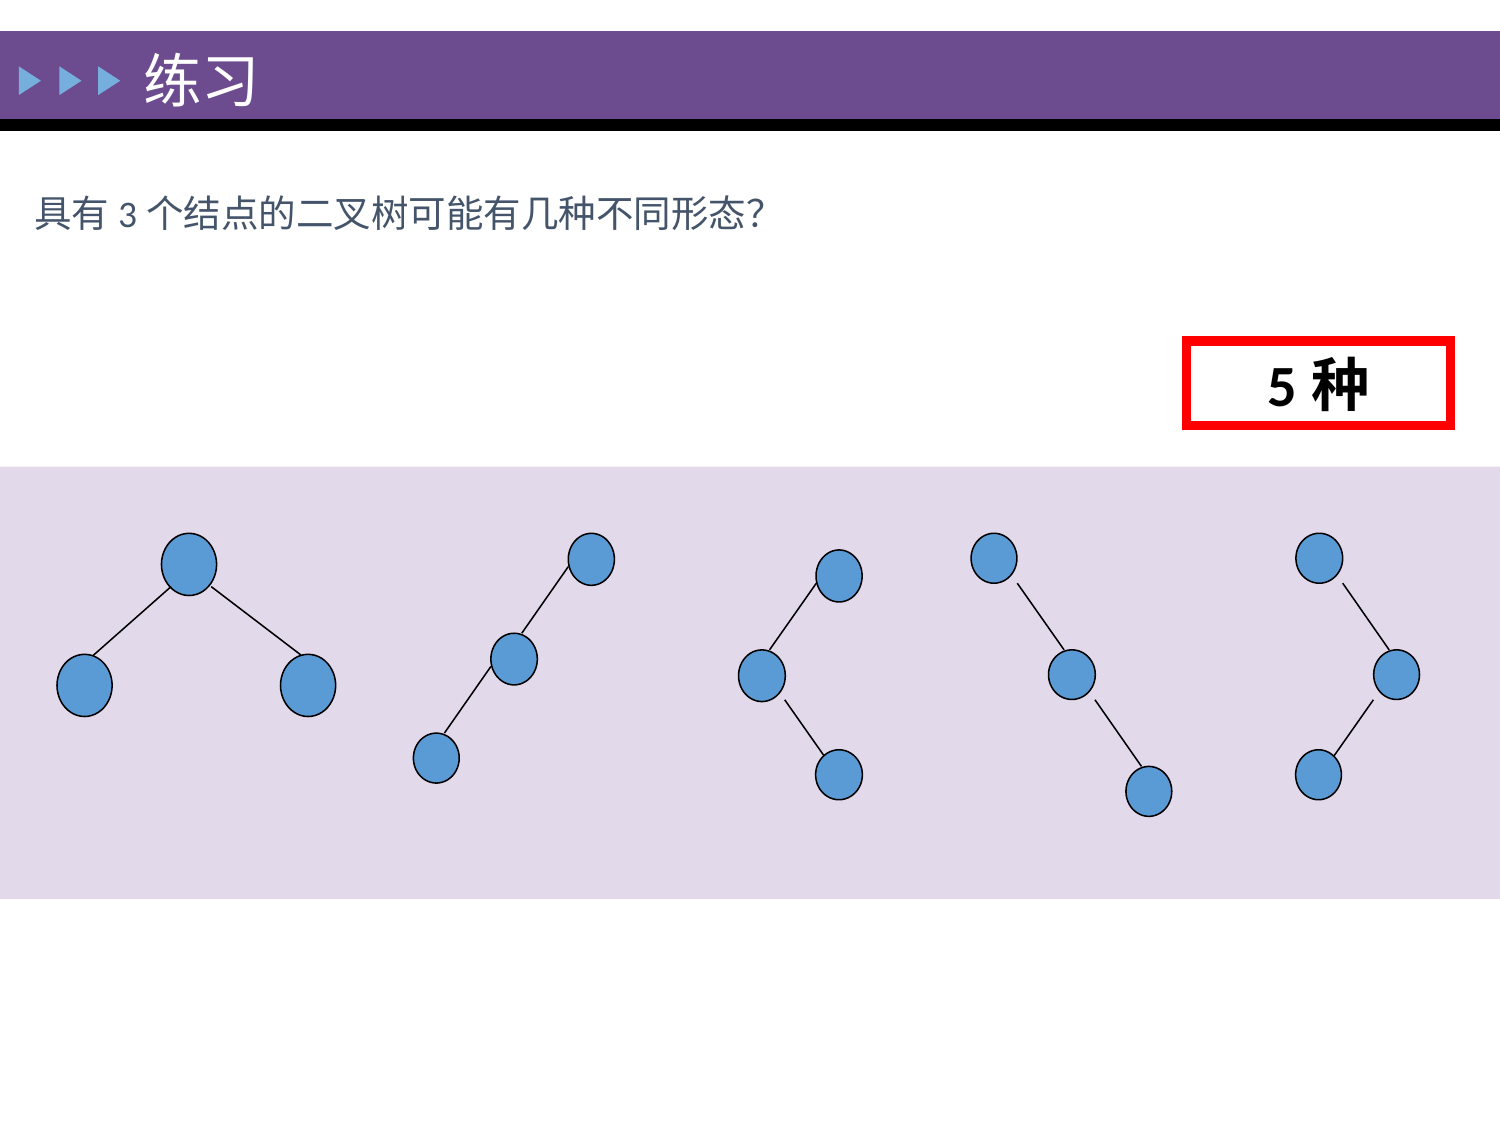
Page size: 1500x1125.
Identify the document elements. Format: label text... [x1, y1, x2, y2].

text_box 练习 [128, 22, 513, 136]
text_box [56, 533, 1420, 817]
text_box [0, 466, 1500, 900]
text_box 具有3个结点的二叉树可能有几种不同形态？ [19, 182, 1500, 242]
text_box 5种 [1186, 341, 1451, 426]
